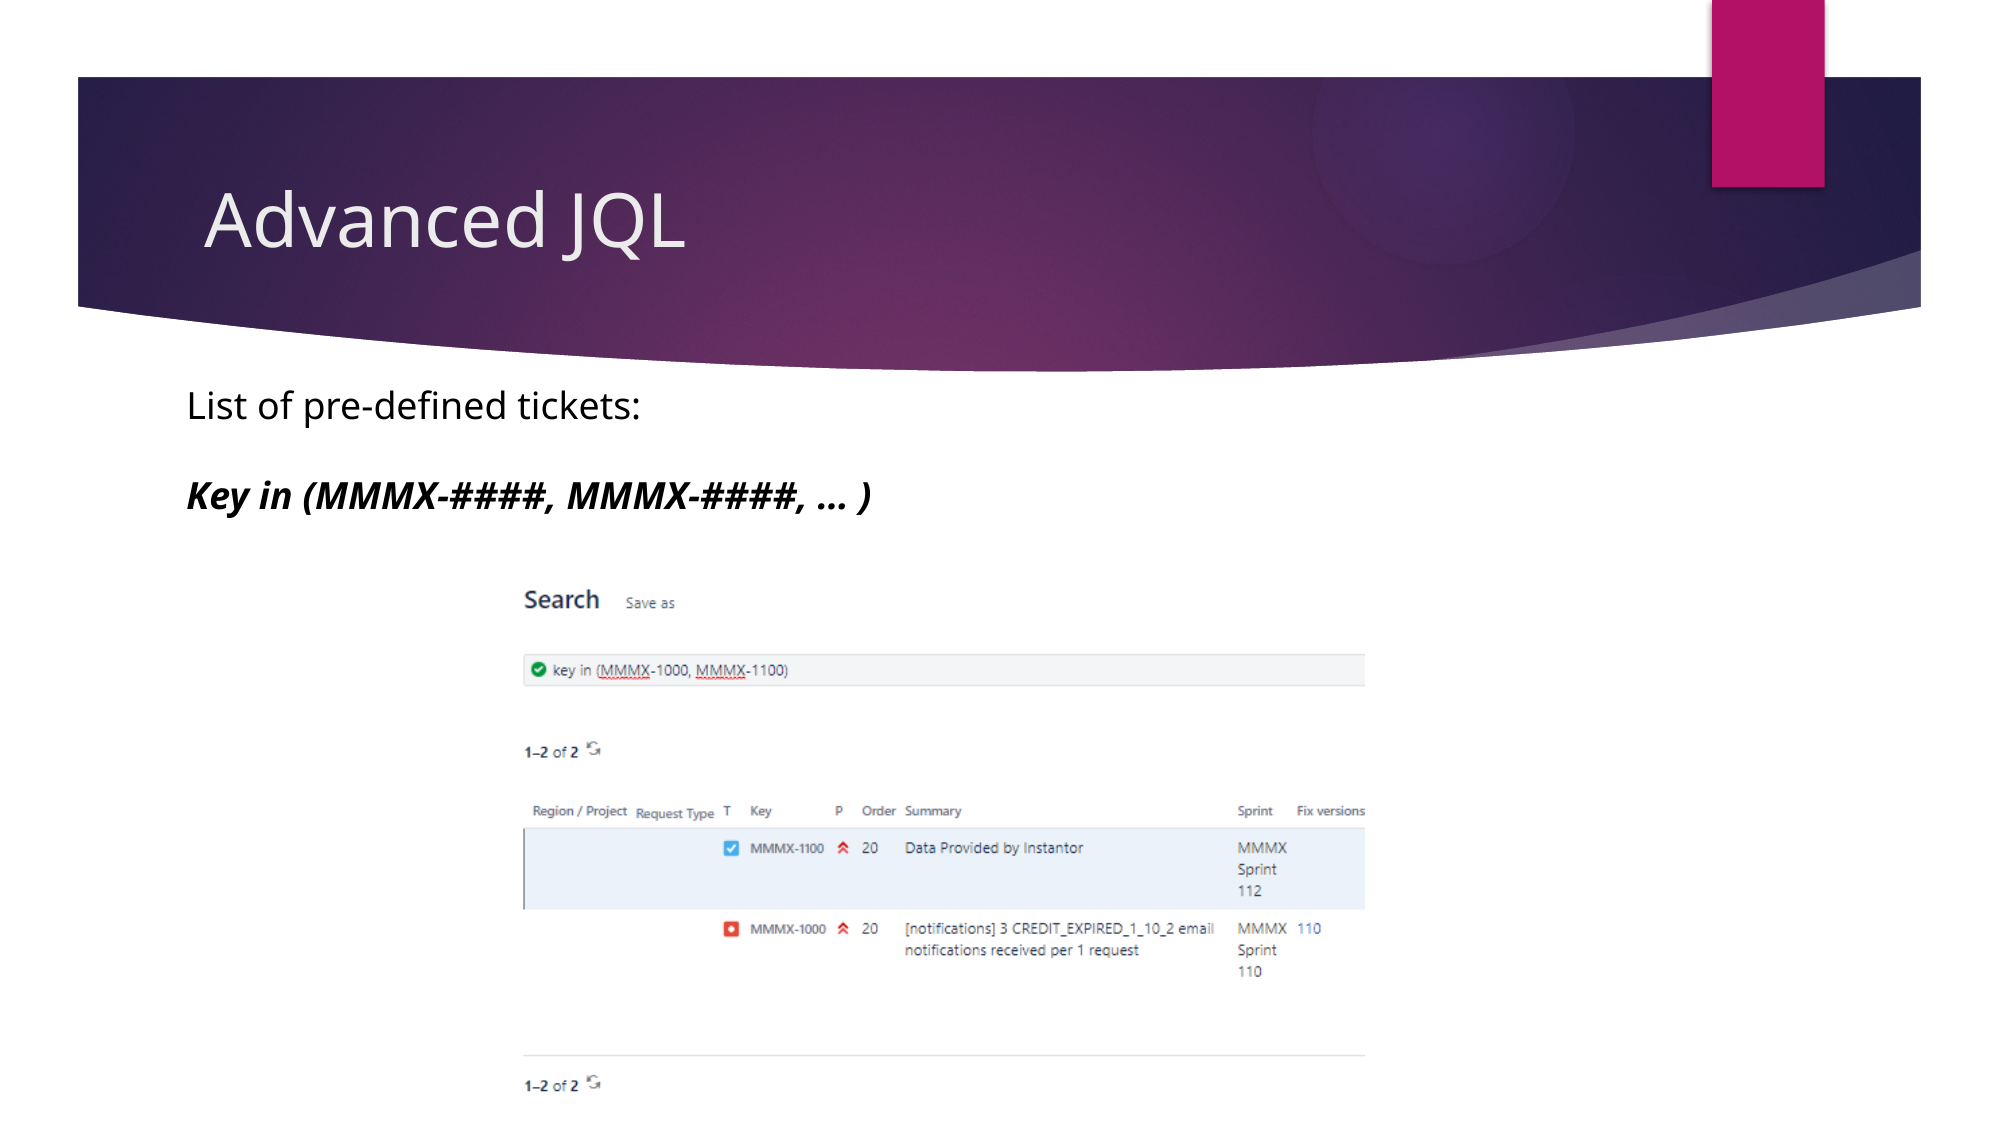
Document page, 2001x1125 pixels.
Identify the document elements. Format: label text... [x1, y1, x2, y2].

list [502, 564, 1365, 1125]
title Advanced JQL [189, 159, 1627, 276]
text_box List of pre-defined tickets: Key in (MMMX-####, MMMX-####, … ) [171, 375, 1867, 525]
